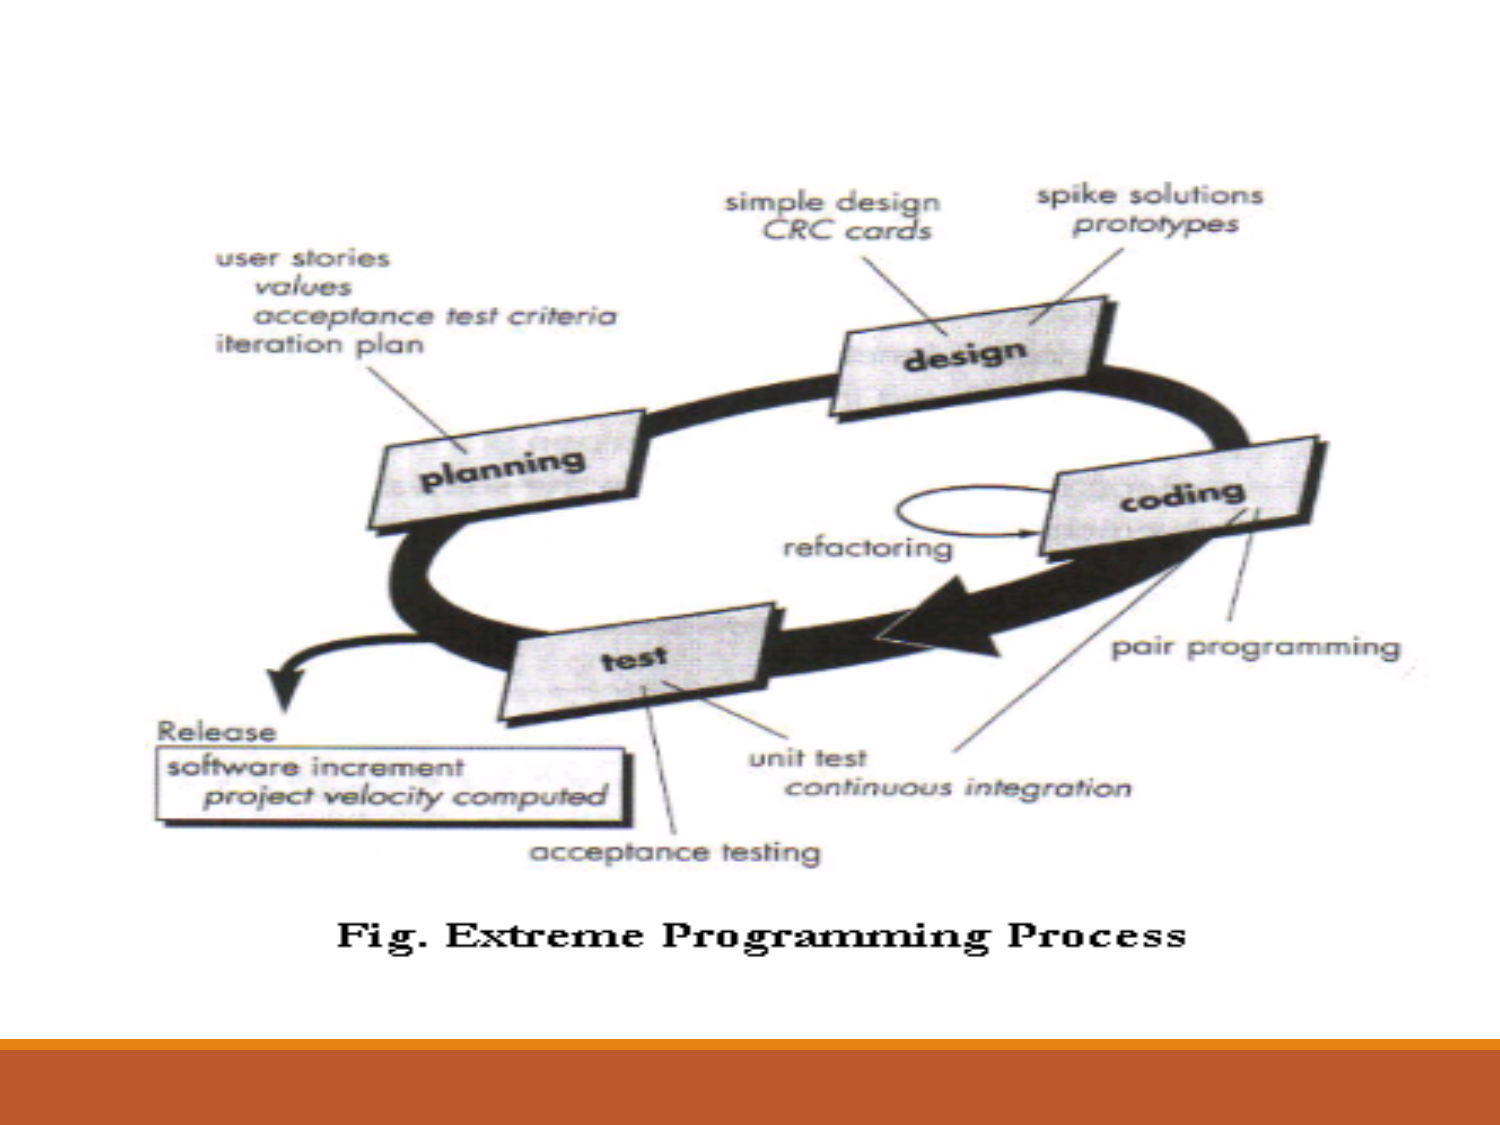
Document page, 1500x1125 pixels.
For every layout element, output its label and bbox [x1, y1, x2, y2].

list [74, 149, 1451, 988]
